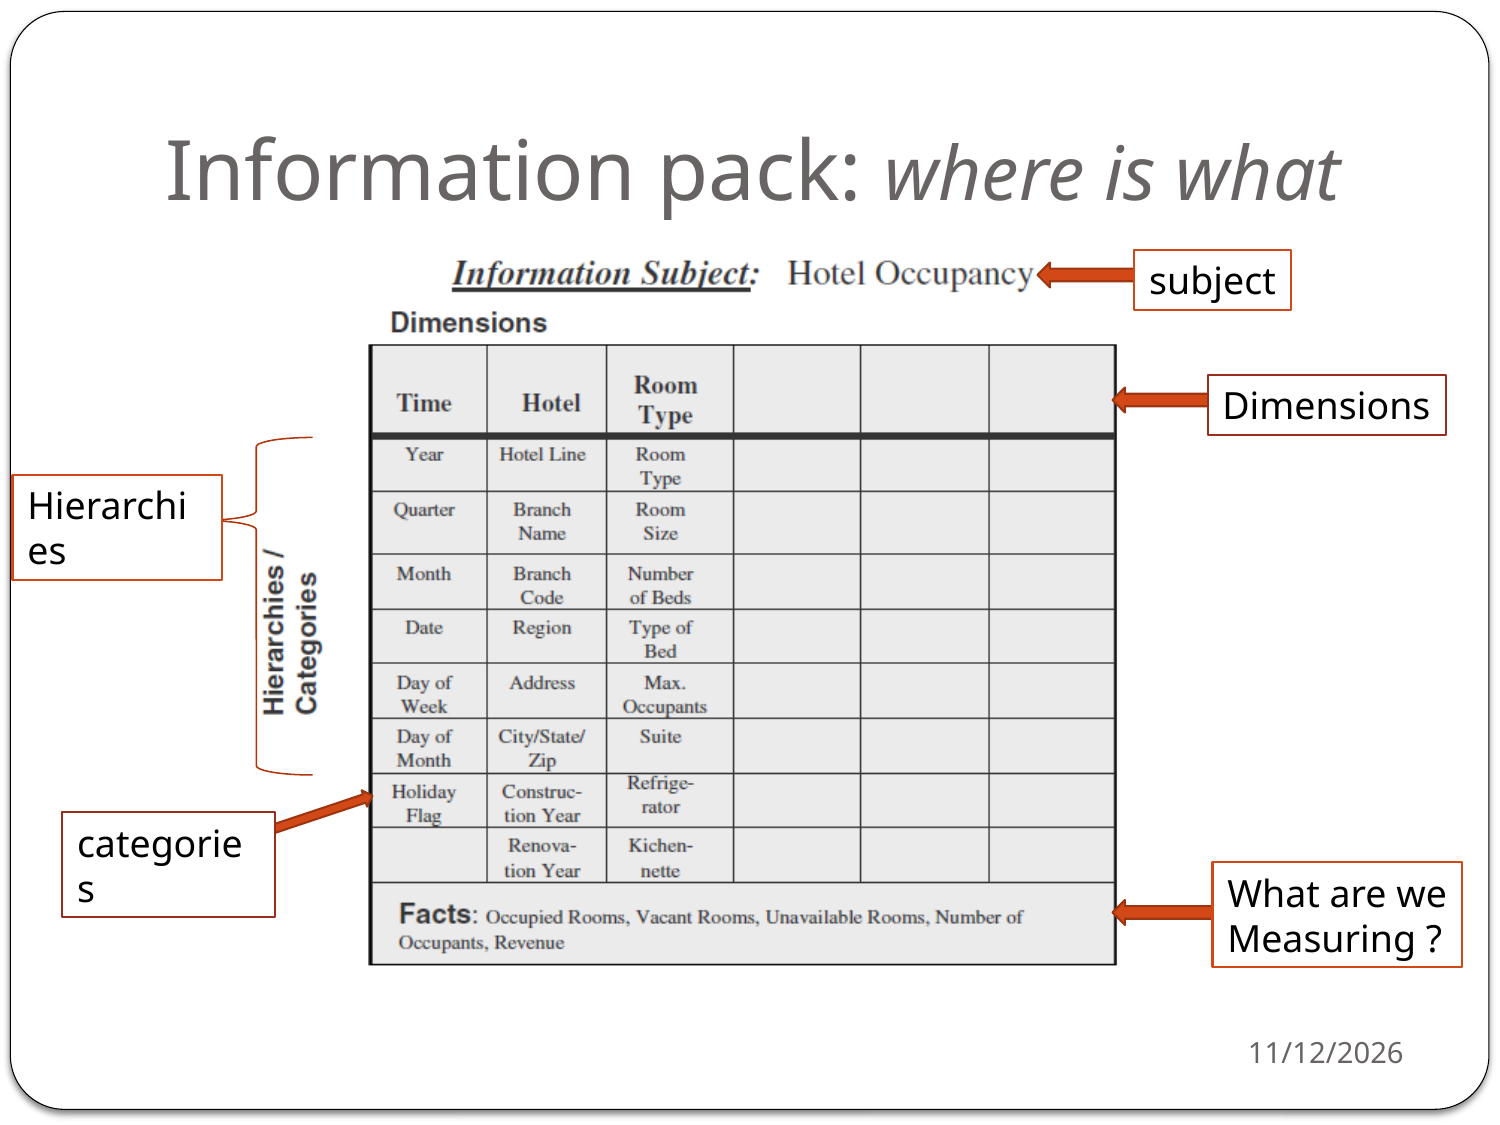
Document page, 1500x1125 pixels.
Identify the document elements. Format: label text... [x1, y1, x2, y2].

text_box categories [61, 811, 243, 918]
text_box [1137, 392, 1207, 408]
text_box Hierarchies [11, 474, 223, 581]
text_box [223, 516, 243, 525]
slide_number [1012, 1015, 1419, 1094]
text_box Dimensions [1207, 374, 1447, 436]
title Information pack: where is what [150, 45, 1425, 233]
text_box What are we Measuring ? [1211, 861, 1463, 968]
text_box [1137, 905, 1211, 920]
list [249, 237, 1132, 988]
text_box subject [1137, 249, 1292, 311]
